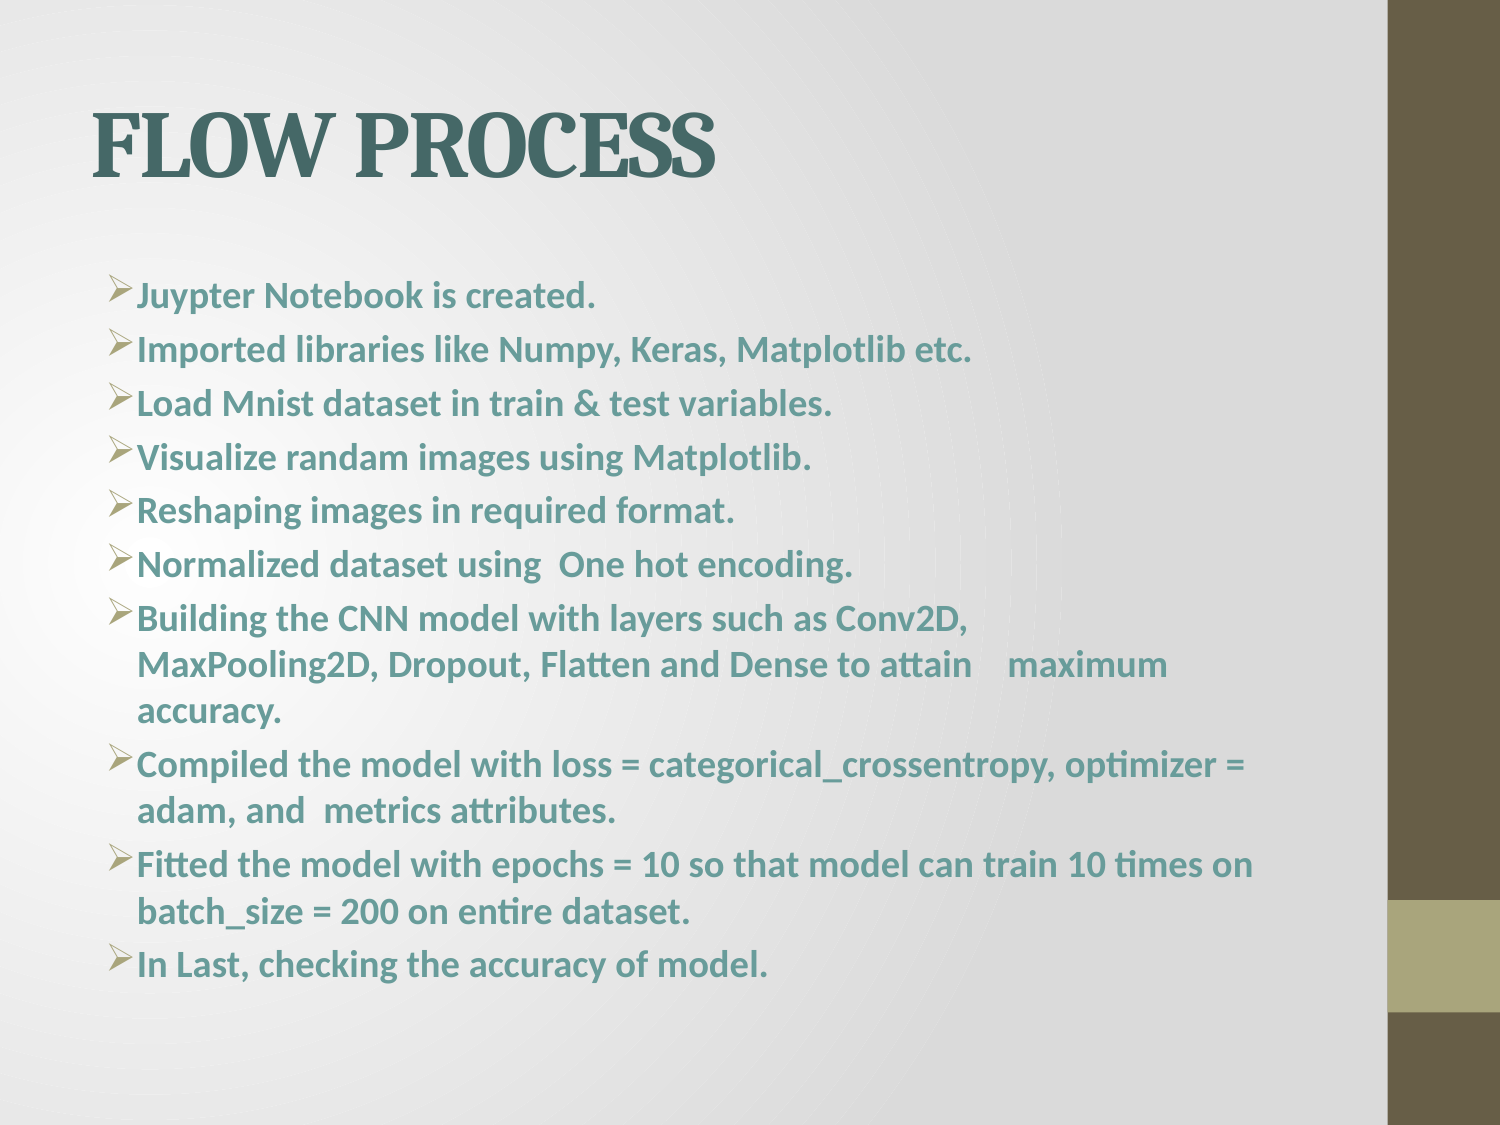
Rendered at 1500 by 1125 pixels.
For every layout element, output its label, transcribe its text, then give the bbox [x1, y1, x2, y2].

list Juypter Notebook is created. Imported libraries like Numpy, Keras, Matplotlib etc. Load Mnist dataset in train & test variables. Visualize randam images using Matplotlib. Reshaping images in required format. Normalized dataset using One hot encoding. Building the CNN model with layers such as Conv2D, MaxPooling2D, Dropout, Flatten and Dense to attain maximum accuracy. Compiled the model with loss = categorical_crossentropy, optimizer = adam, and metrics attributes. Fitted the model with epochs = 10 so that model can train 10 times on batch_size = 200 on entire dataset. In Last, checking the accuracy of model. [75, 262, 1325, 1050]
title FLOW PROCESS [75, 45, 1325, 233]
